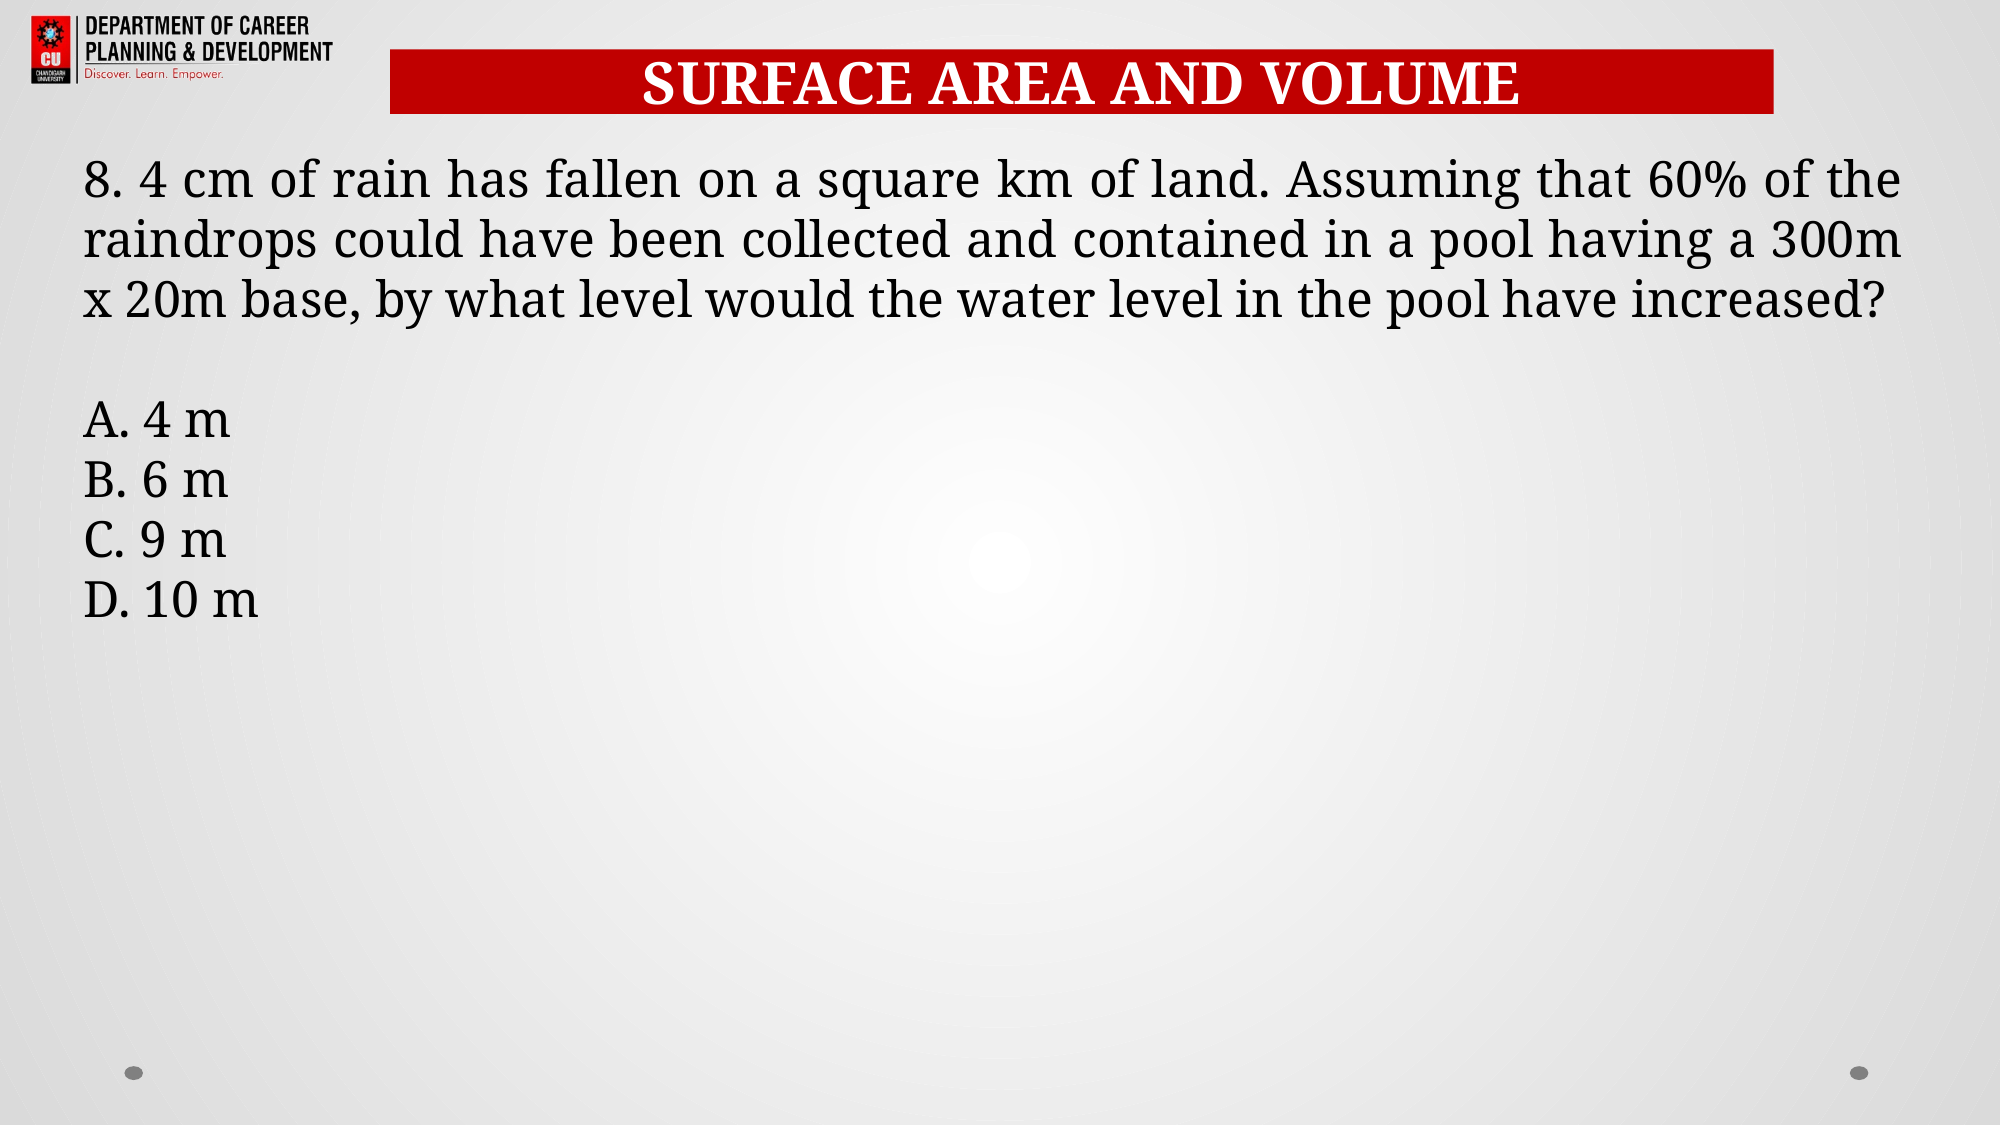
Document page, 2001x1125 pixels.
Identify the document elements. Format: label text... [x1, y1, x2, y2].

text_box 8. 4 cm of rain has fallen on a square km of land. Assuming that 60% of the raindrops could have been collected and contained in a pool having a 300m x 20m base, by what level would the water level in the pool have increased? A. 4 m B. 6 m C. 9 m D. 10 m [68, 139, 1918, 755]
text_box SURFACE AREA AND VOLUME [388, 47, 1776, 116]
picture [23, 0, 349, 100]
